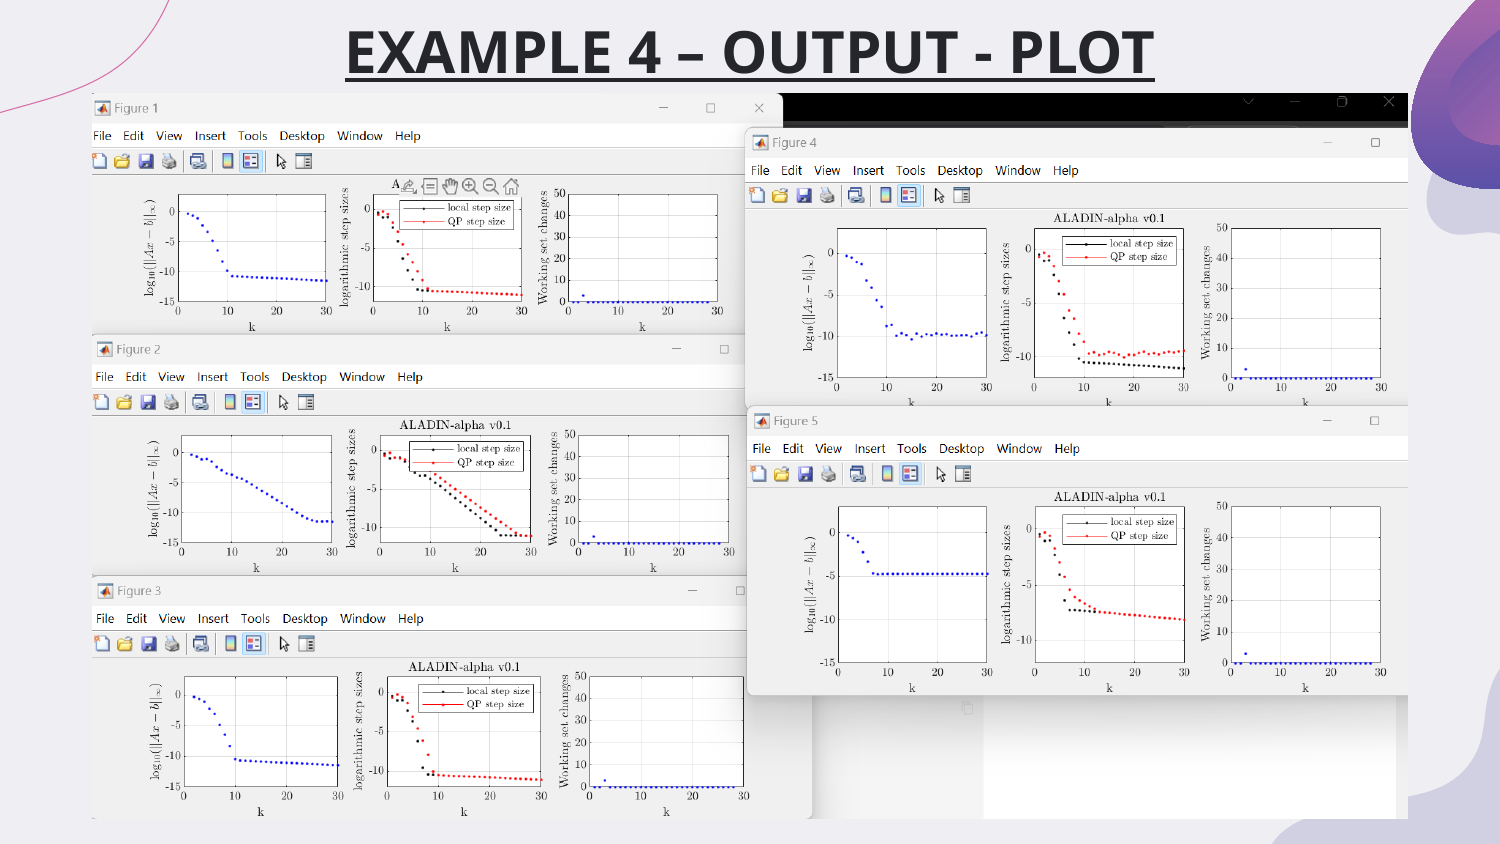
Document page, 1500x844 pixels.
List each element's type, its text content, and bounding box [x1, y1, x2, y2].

title EXAMPLE 4 – OUTPUT - PLOT [138, 0, 1362, 92]
picture [91, 93, 1409, 819]
